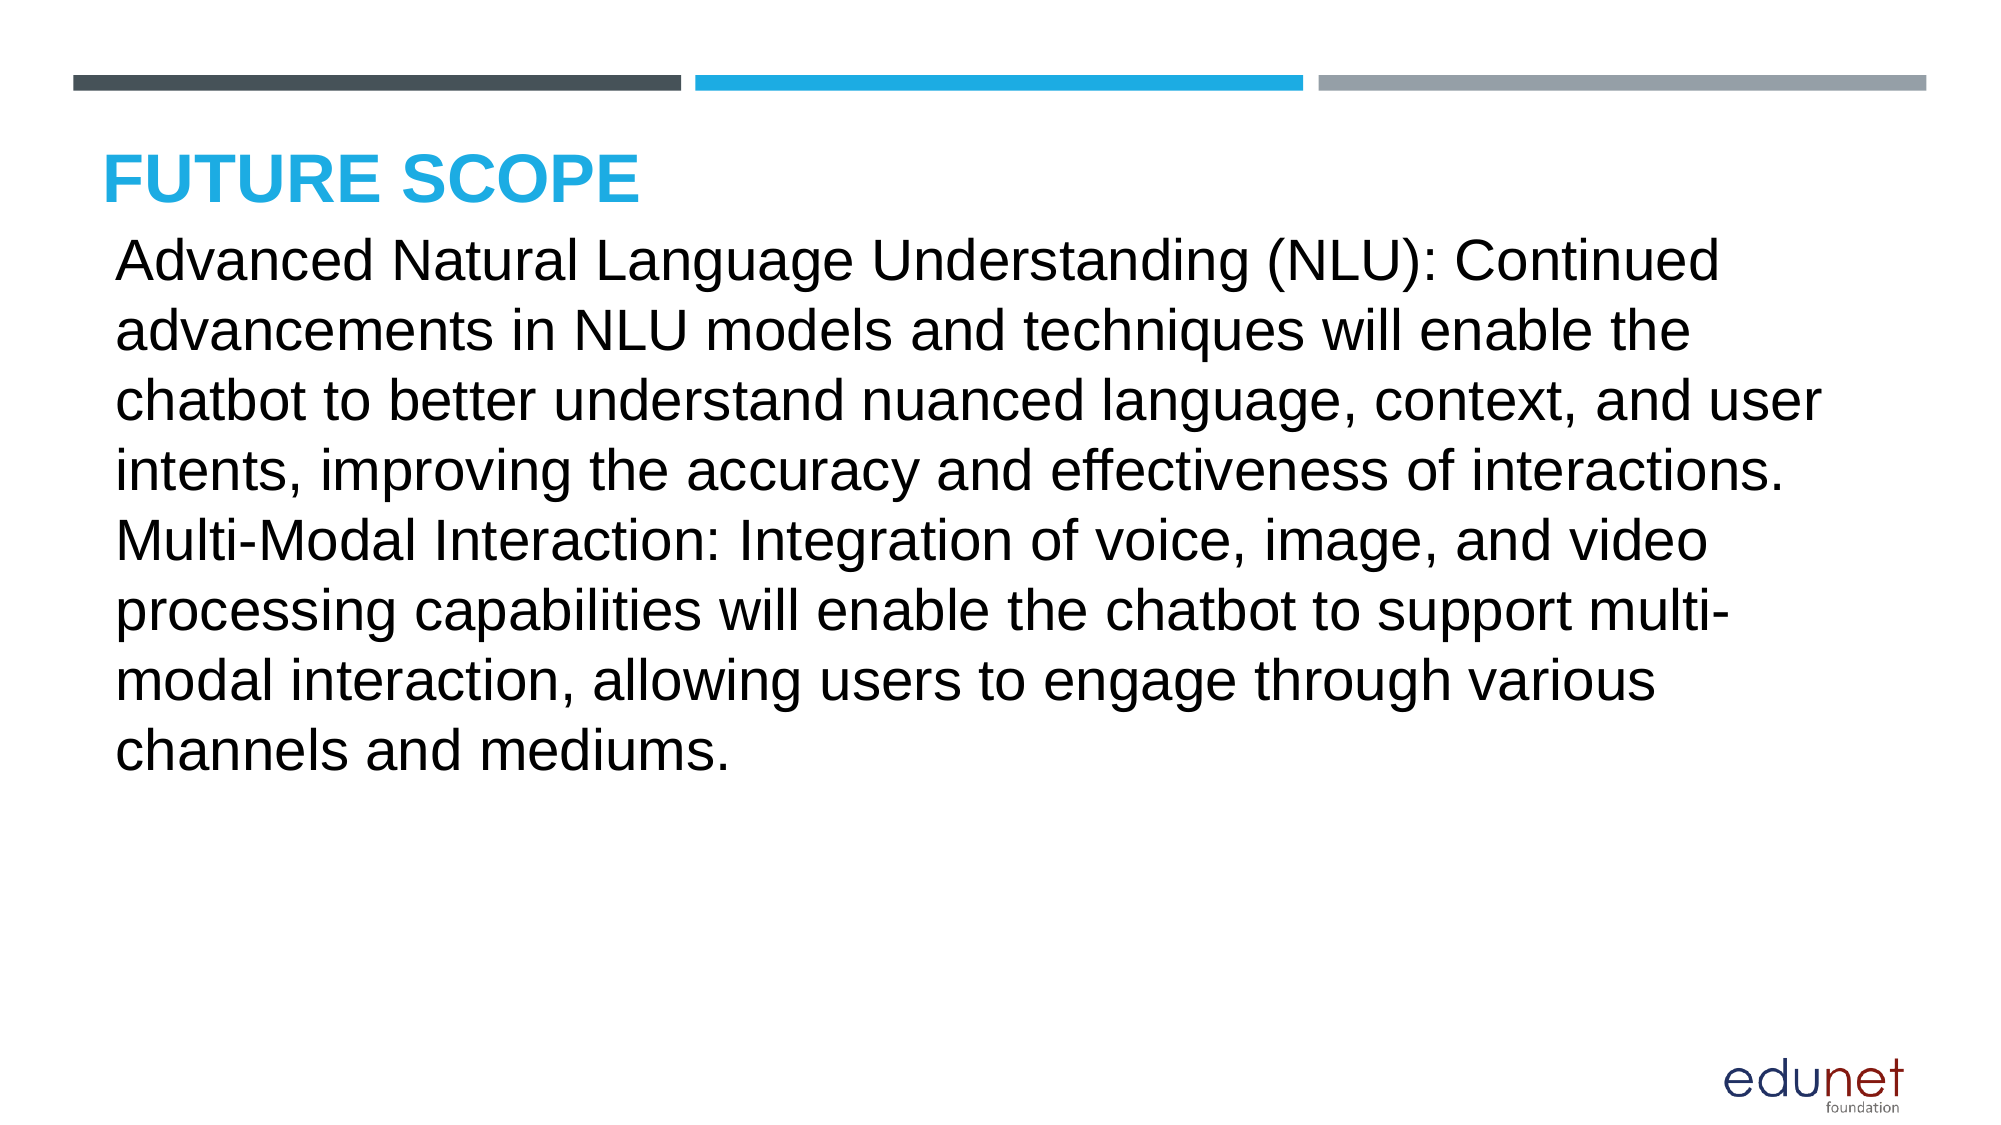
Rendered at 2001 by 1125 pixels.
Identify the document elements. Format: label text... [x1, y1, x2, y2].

text_box Advanced Natural Language Understanding (NLU): Continued advancements in NLU models and techniques will enable the chatbot to better understand nuanced language, context, and user intents, improving the accuracy and effectiveness of interactions. Multi-Modal Interaction: Integration of voice, image, and video processing capabilities will enable the chatbot to support multi-modal interaction, allowing users to engage through various channels and mediums. [100, 214, 1897, 790]
title FUTURE SCOPE [100, 131, 956, 214]
picture [1724, 1057, 1904, 1113]
